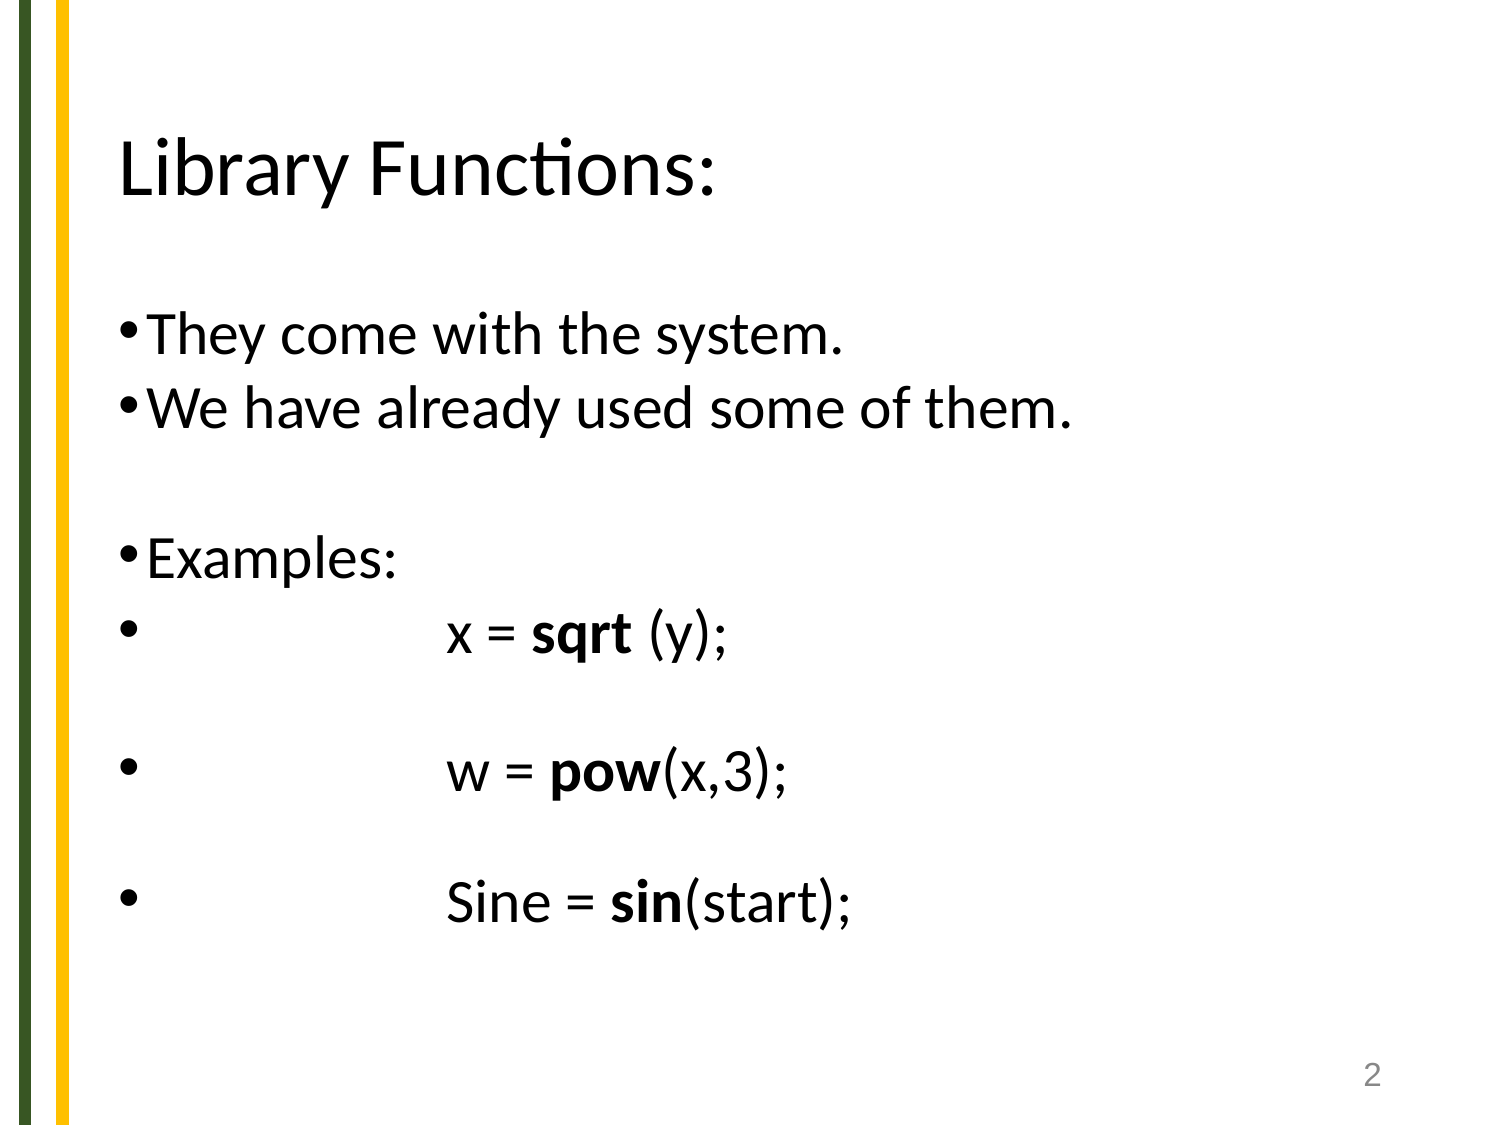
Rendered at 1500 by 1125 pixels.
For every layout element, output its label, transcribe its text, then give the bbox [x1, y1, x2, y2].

title Library Functions: [103, 59, 1397, 278]
slide_number ‹#› [1059, 1042, 1397, 1103]
list They come with the system. We have already used some of them. Examples: x = sqrt (y); w = pow(x,3); Sine = sin(start); [103, 299, 1397, 1014]
